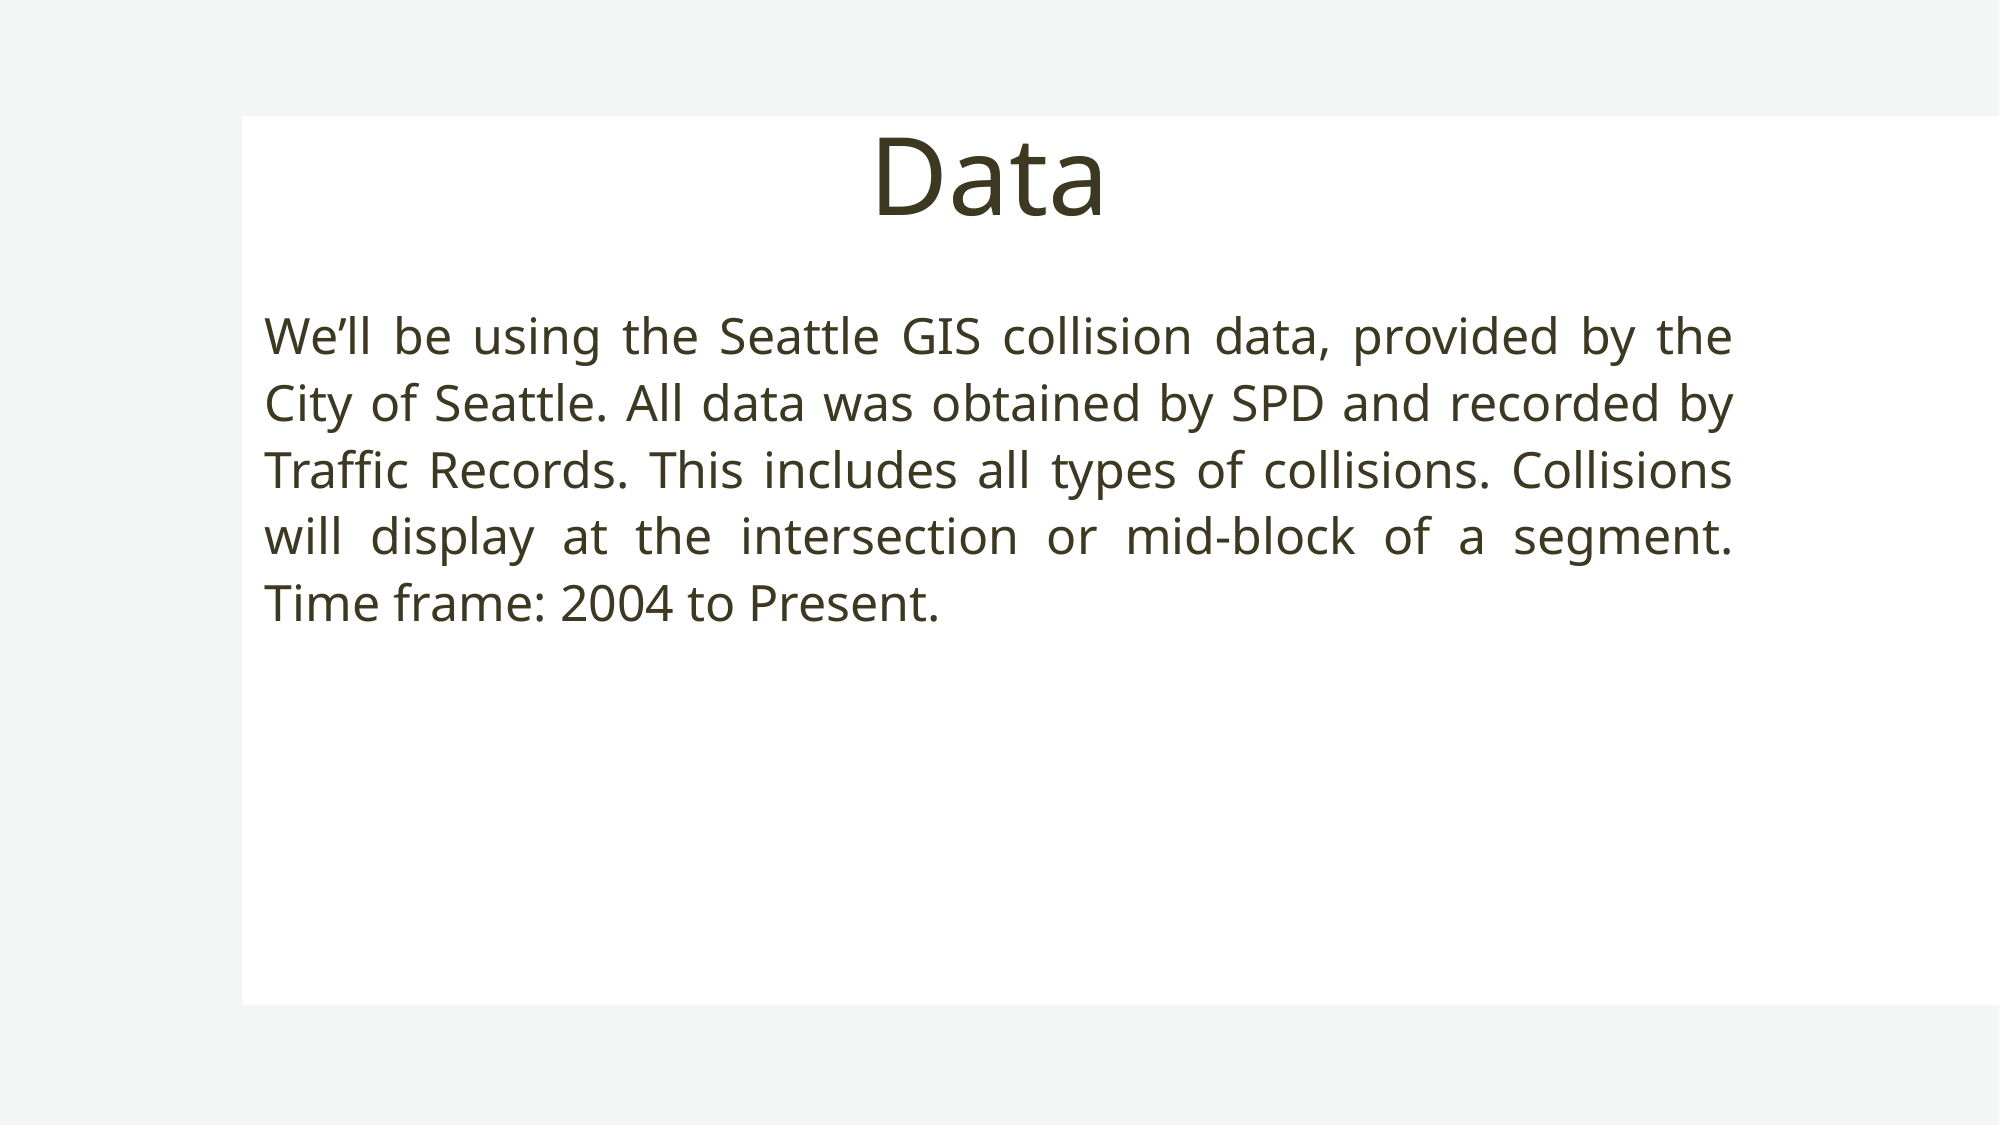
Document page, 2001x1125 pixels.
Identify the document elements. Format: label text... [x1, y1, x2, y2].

subtitle We’ll be using the Seattle GIS collision data, provided by the City of Seattle. All data was obtained by SPD and recorded by Traffic Records. This includes all types of collisions. Collisions will display at the intersection or mid-block of a segment. Time frame: 2004 to Present. [249, 290, 1750, 919]
title Data [239, 114, 1740, 247]
